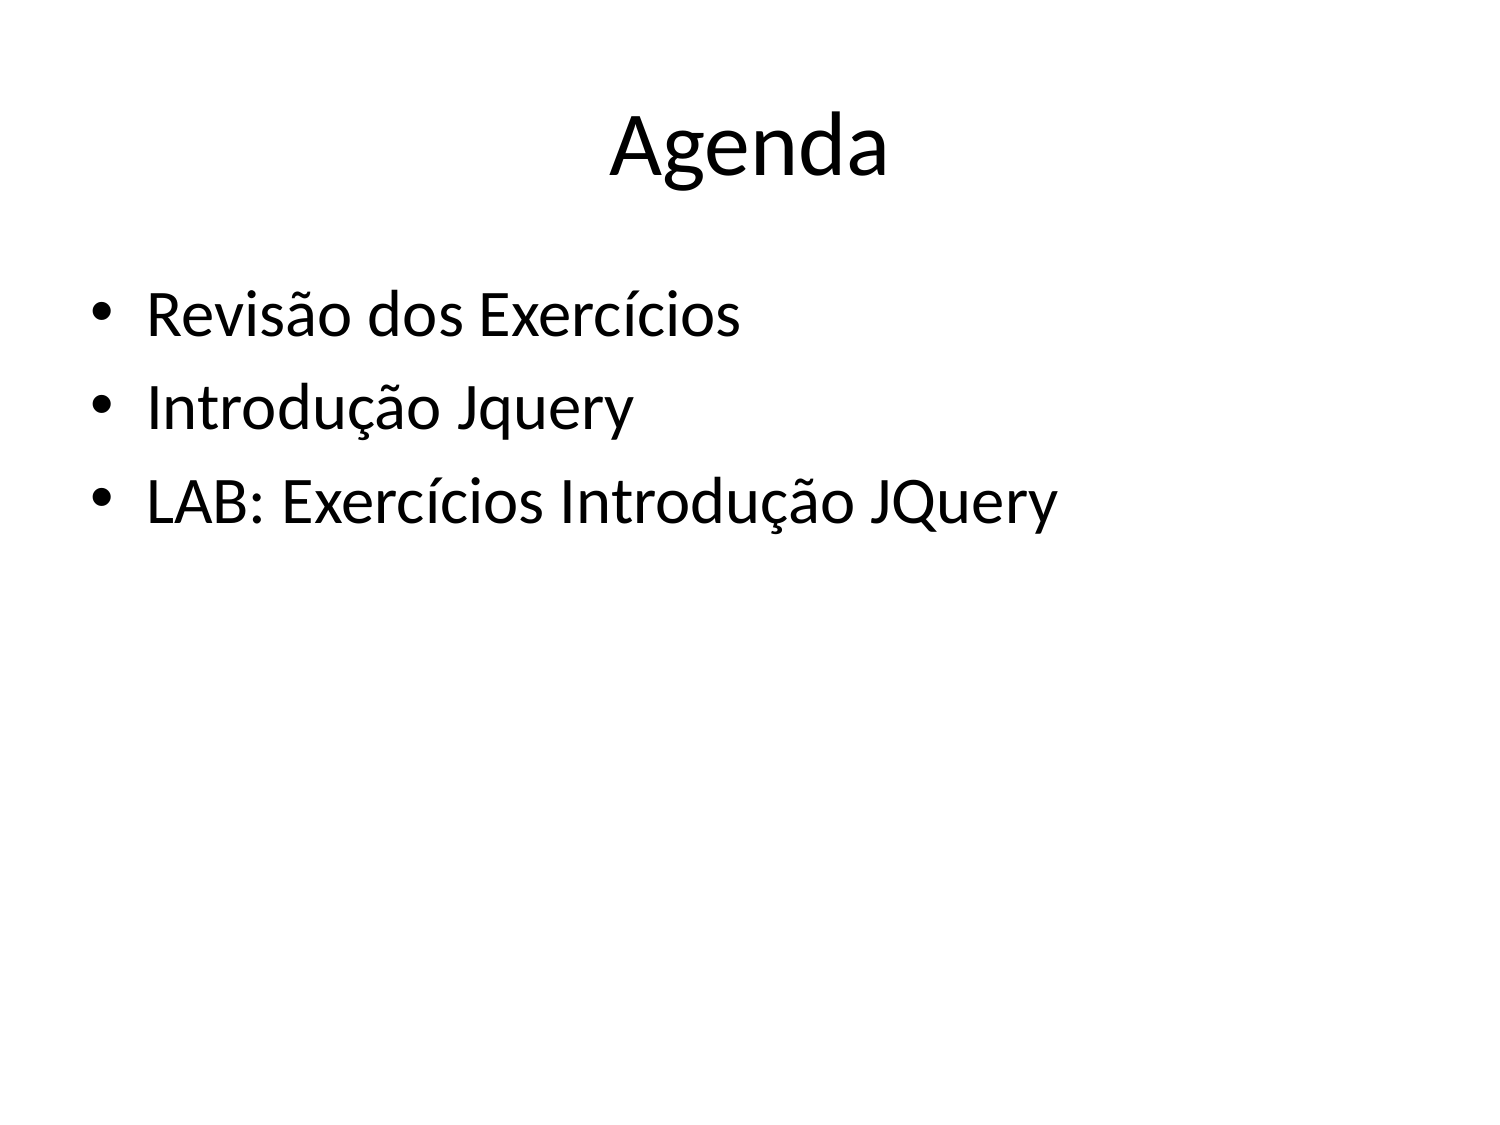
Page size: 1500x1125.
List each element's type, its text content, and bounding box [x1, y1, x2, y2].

title Agenda [75, 45, 1425, 233]
list Revisão dos Exercícios Introdução Jquery LAB: Exercícios Introdução JQuery [75, 262, 1425, 1005]
